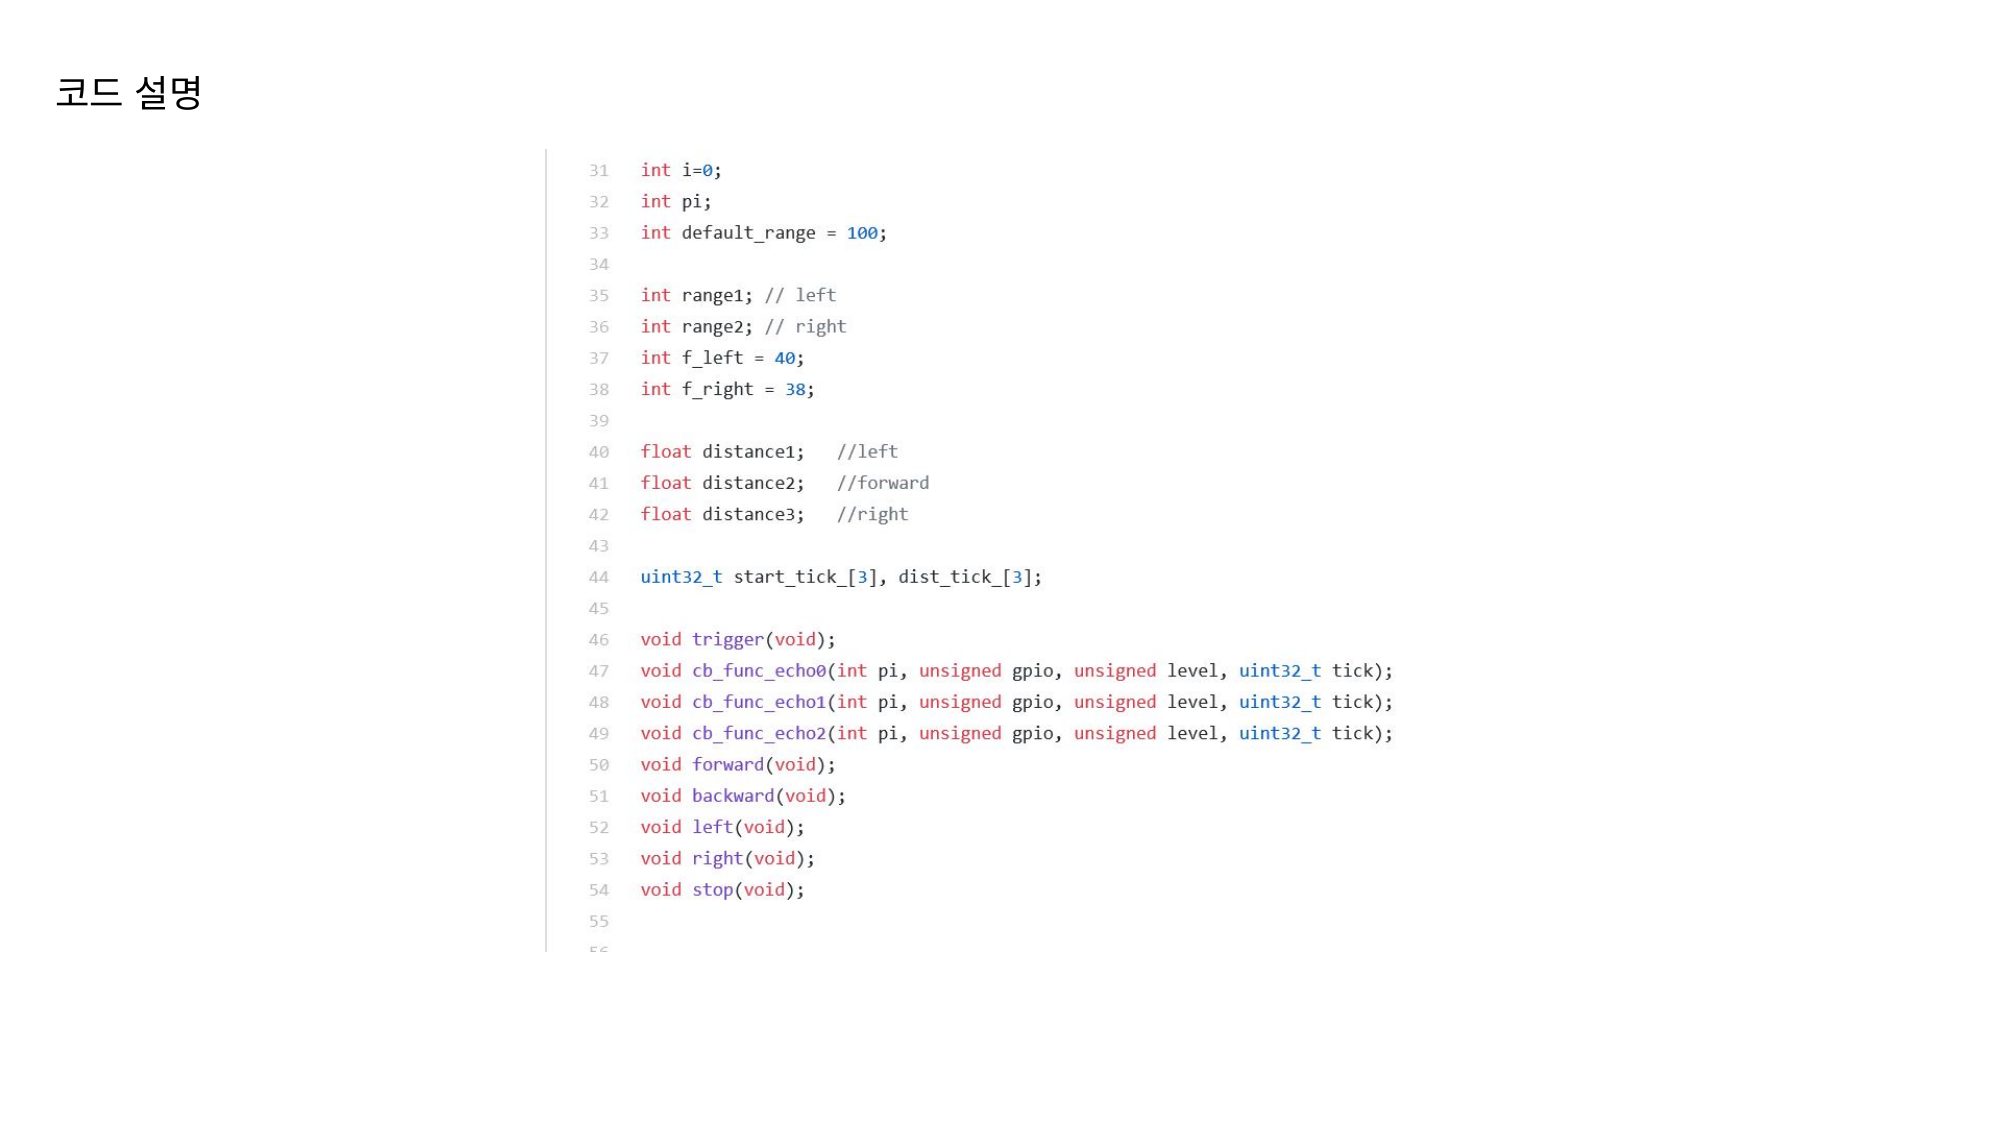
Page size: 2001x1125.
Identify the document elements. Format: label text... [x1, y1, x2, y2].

title 코드 설명 [40, 40, 259, 150]
picture [544, 149, 1548, 953]
